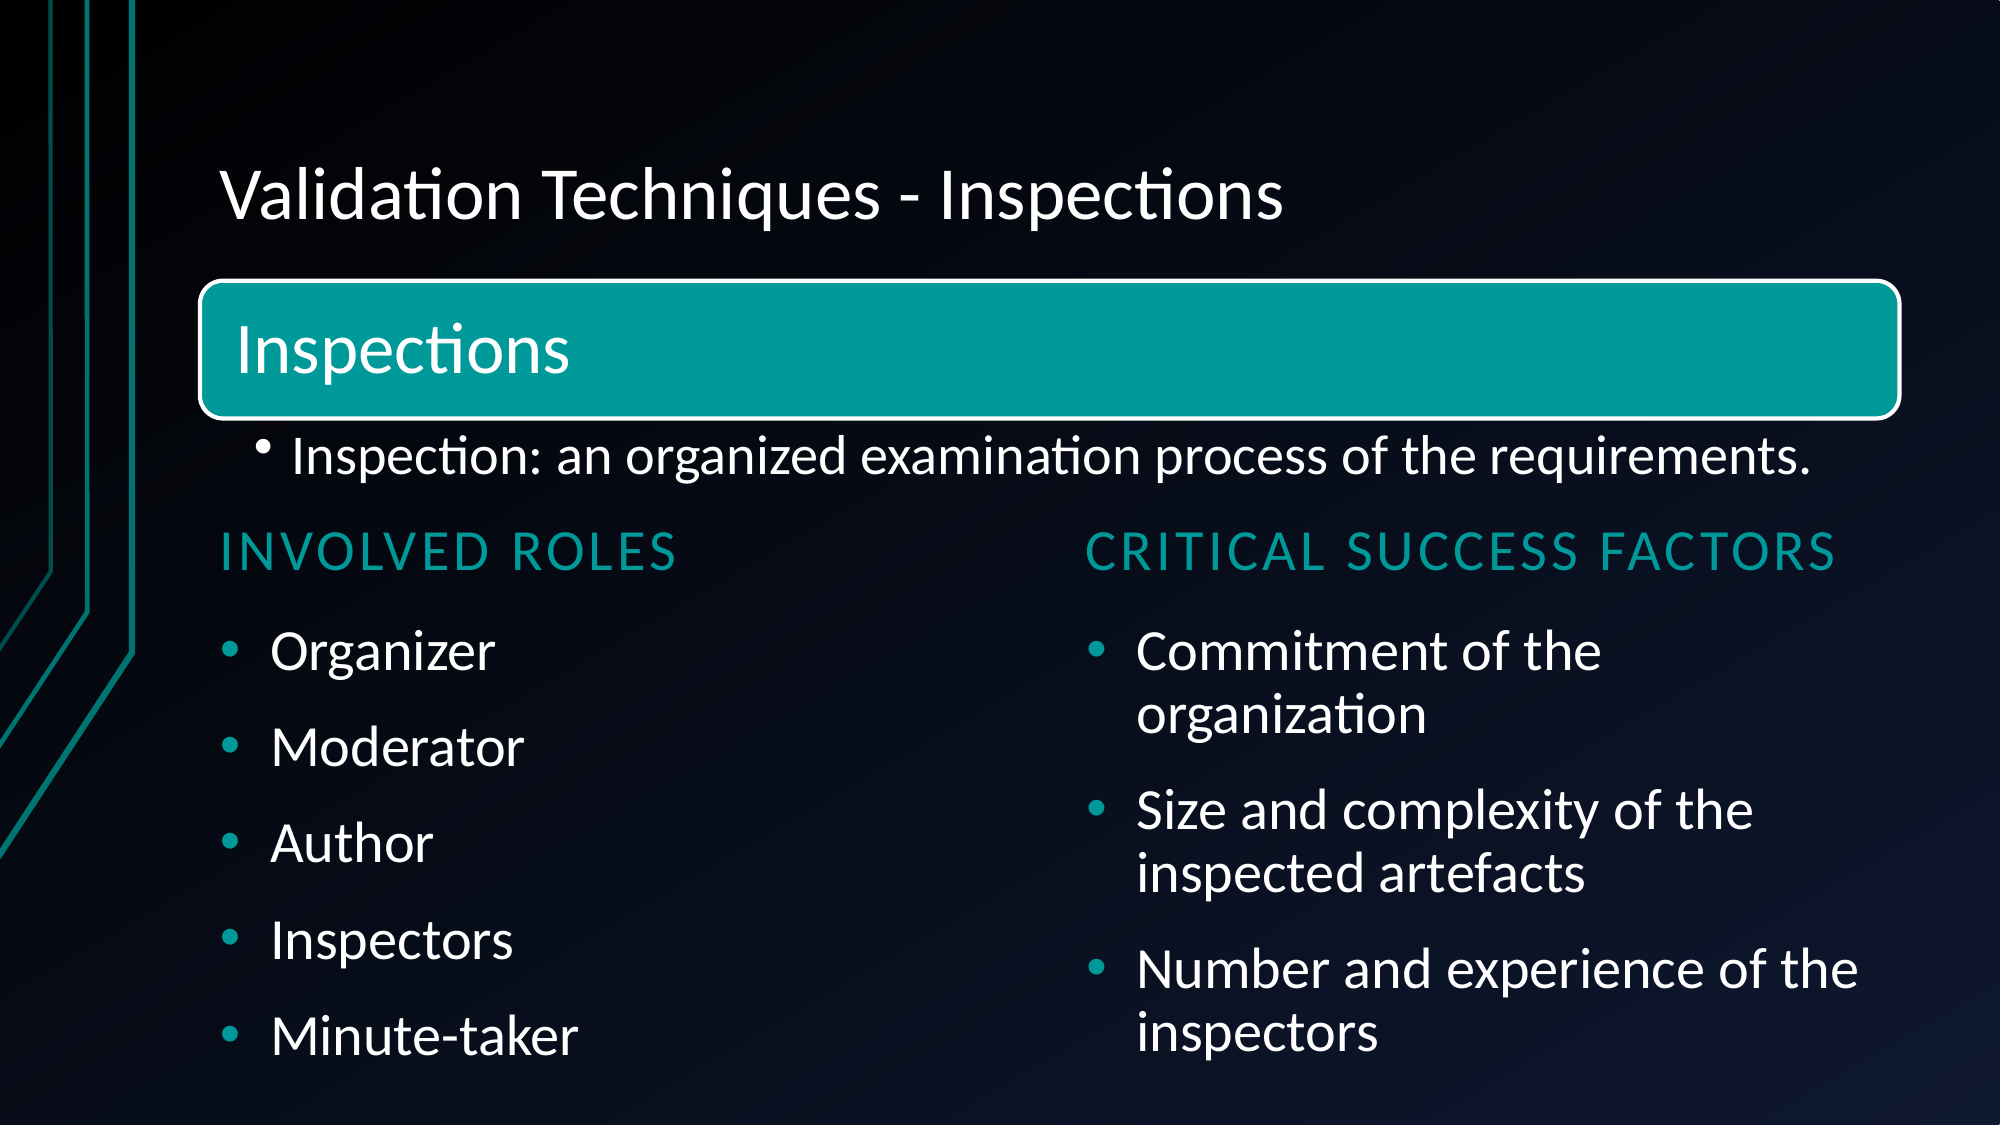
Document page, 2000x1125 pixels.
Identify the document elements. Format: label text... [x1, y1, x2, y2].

title Validation Techniques - Inspections [199, 45, 1900, 246]
list Organizer Moderator Author Inspectors Minute-taker [199, 610, 1033, 1125]
list Commitment of the organization Size and complexity of the inspected artefacts Number and experience of the inspectors [1066, 610, 1900, 1125]
list Involved roles [199, 526, 1034, 594]
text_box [199, 278, 1900, 516]
list Critical Success Factors [1065, 526, 1900, 594]
